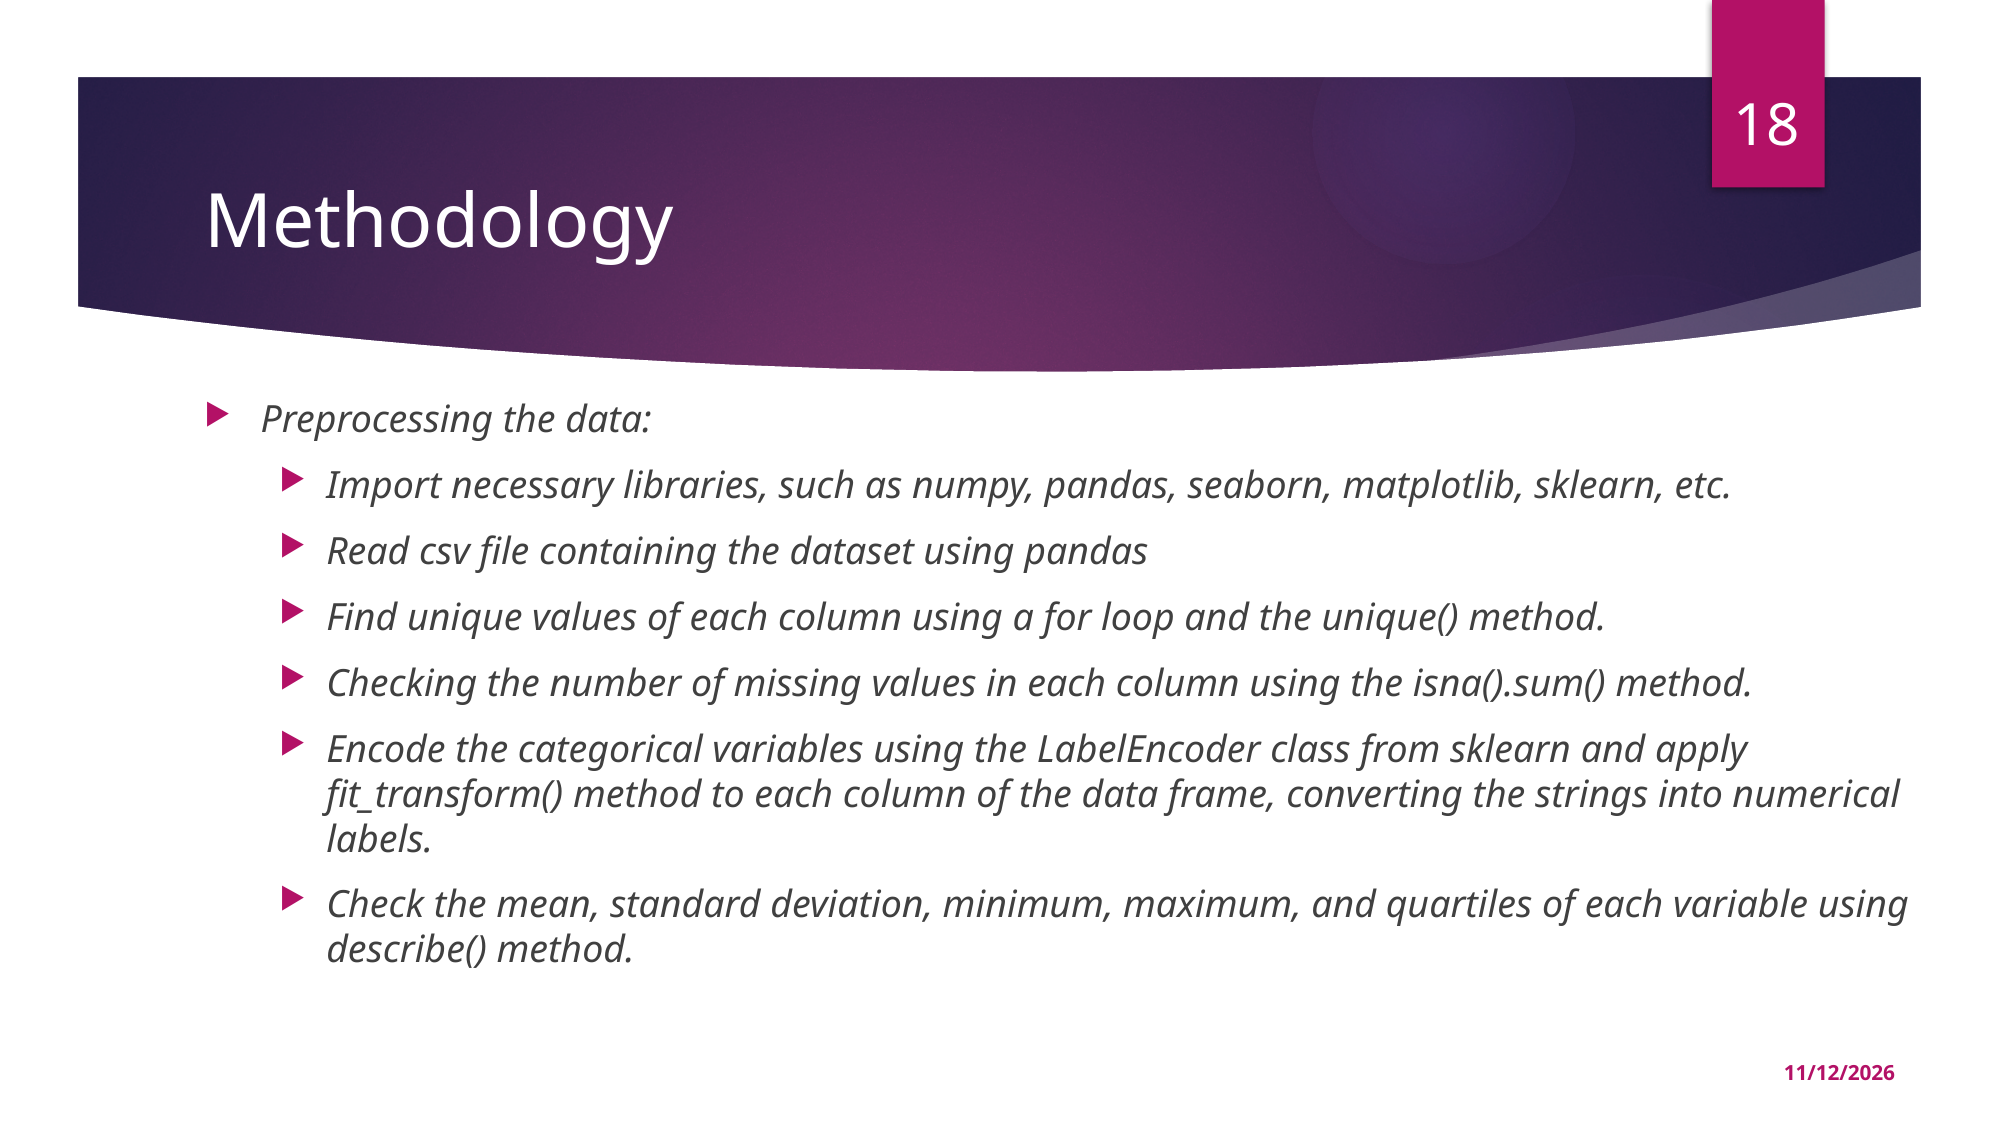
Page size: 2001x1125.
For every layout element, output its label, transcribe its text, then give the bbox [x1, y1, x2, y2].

list Preprocessing the data: Import necessary libraries, such as numpy, pandas, seaborn, matplotlib, sklearn, etc. Read csv file containing the dataset using pandas Find unique values of each column using a for loop and the unique() method. Checking the number of missing values in each column using the isna().sum() method. Encode the categorical variables using the LabelEncoder class from sklearn and apply fit_transform() method to each column of the data frame, converting the strings into numerical labels. Check the mean, standard deviation, minimum, maximum, and quartiles of each variable using describe() method. [189, 322, 1960, 988]
slide_number 18 [1698, 48, 1836, 175]
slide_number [1747, 1048, 1911, 1099]
title Methodology [189, 159, 1627, 276]
